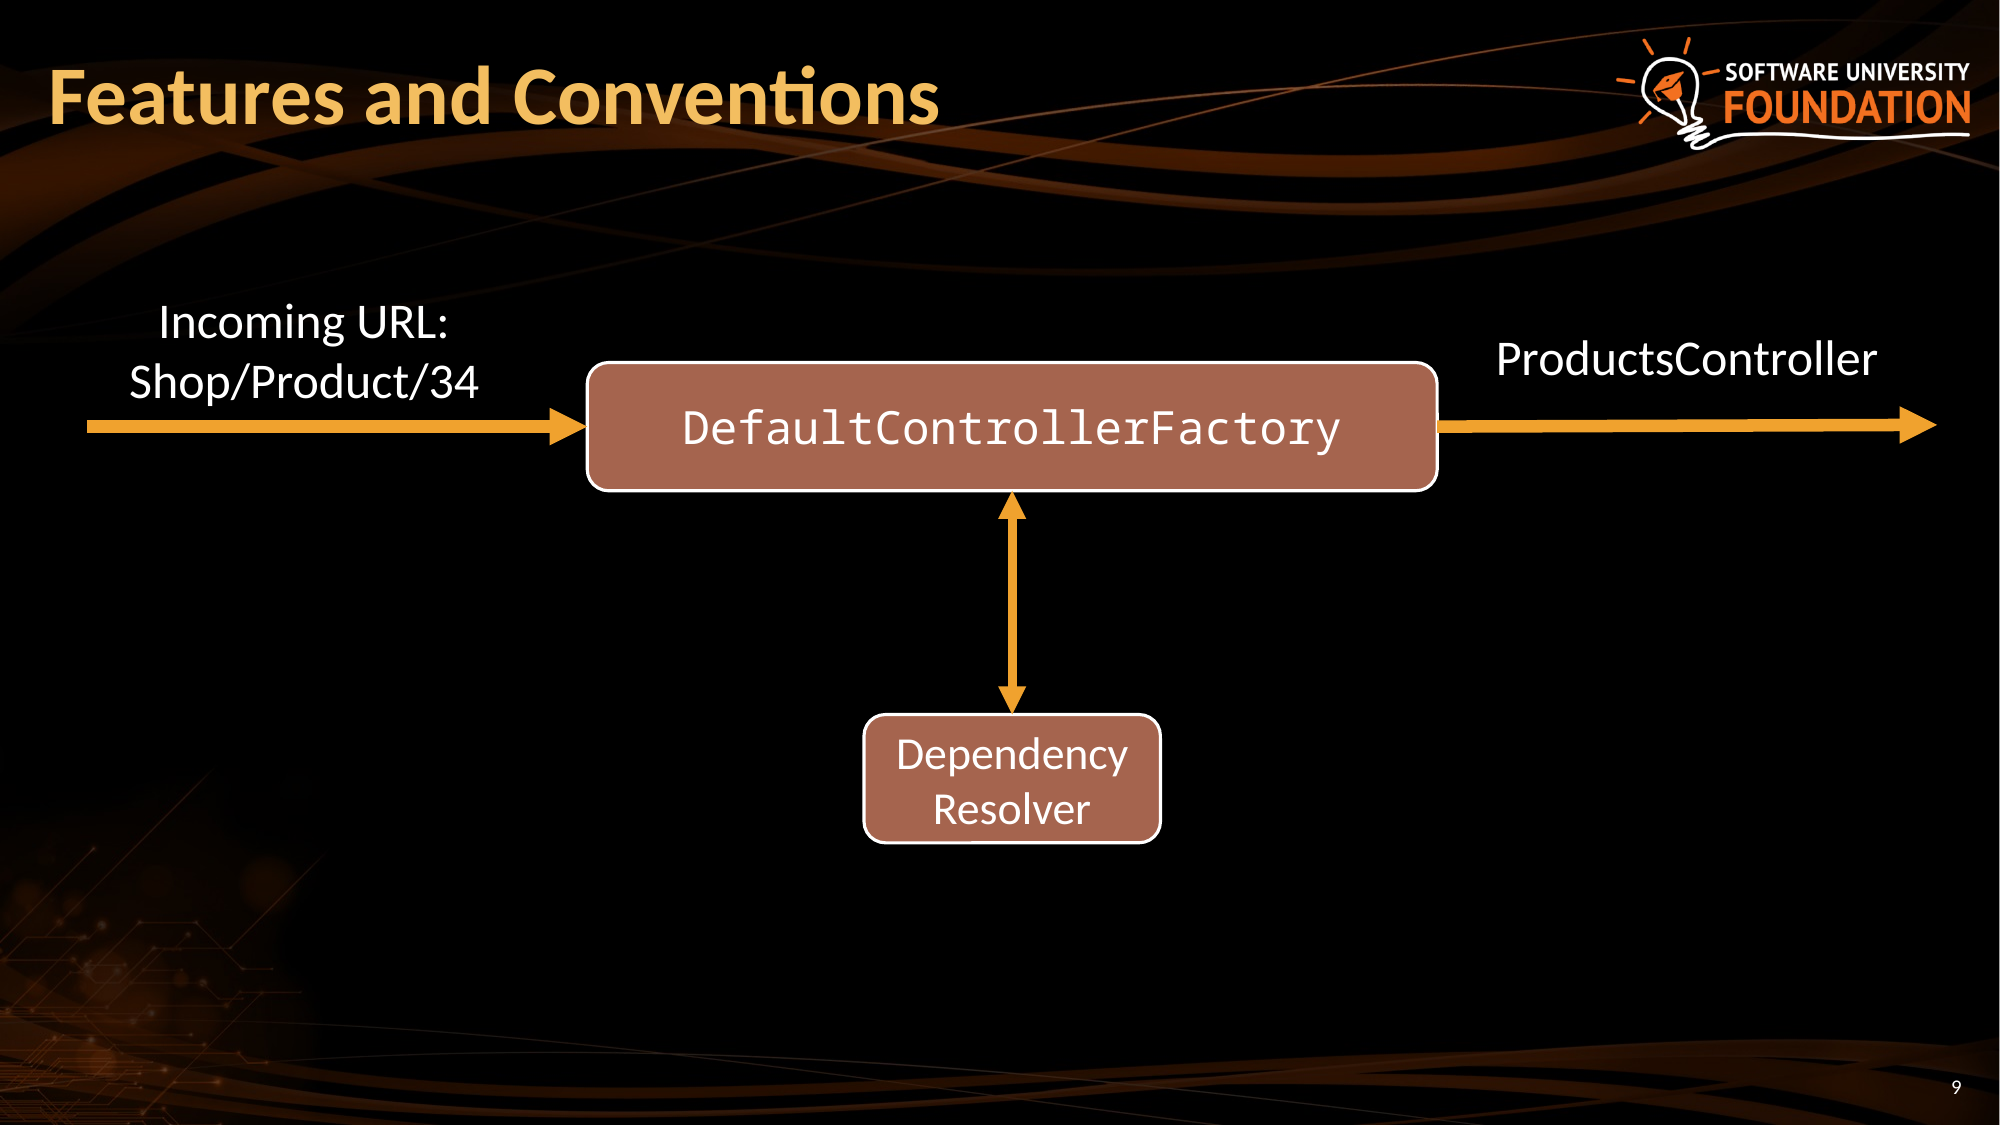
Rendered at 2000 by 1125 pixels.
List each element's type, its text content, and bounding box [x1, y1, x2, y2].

text_box Incoming URL: Shop/Product/34 [114, 281, 494, 417]
title Features and Conventions [30, 6, 1602, 189]
text_box Dependency Resolver [862, 712, 1163, 845]
picture [0, 0, 2000, 1125]
text_box DefaultControllerFactory [585, 360, 1439, 493]
text_box ProductsController [1480, 317, 1894, 393]
slide_number 9 [1897, 1070, 1968, 1103]
